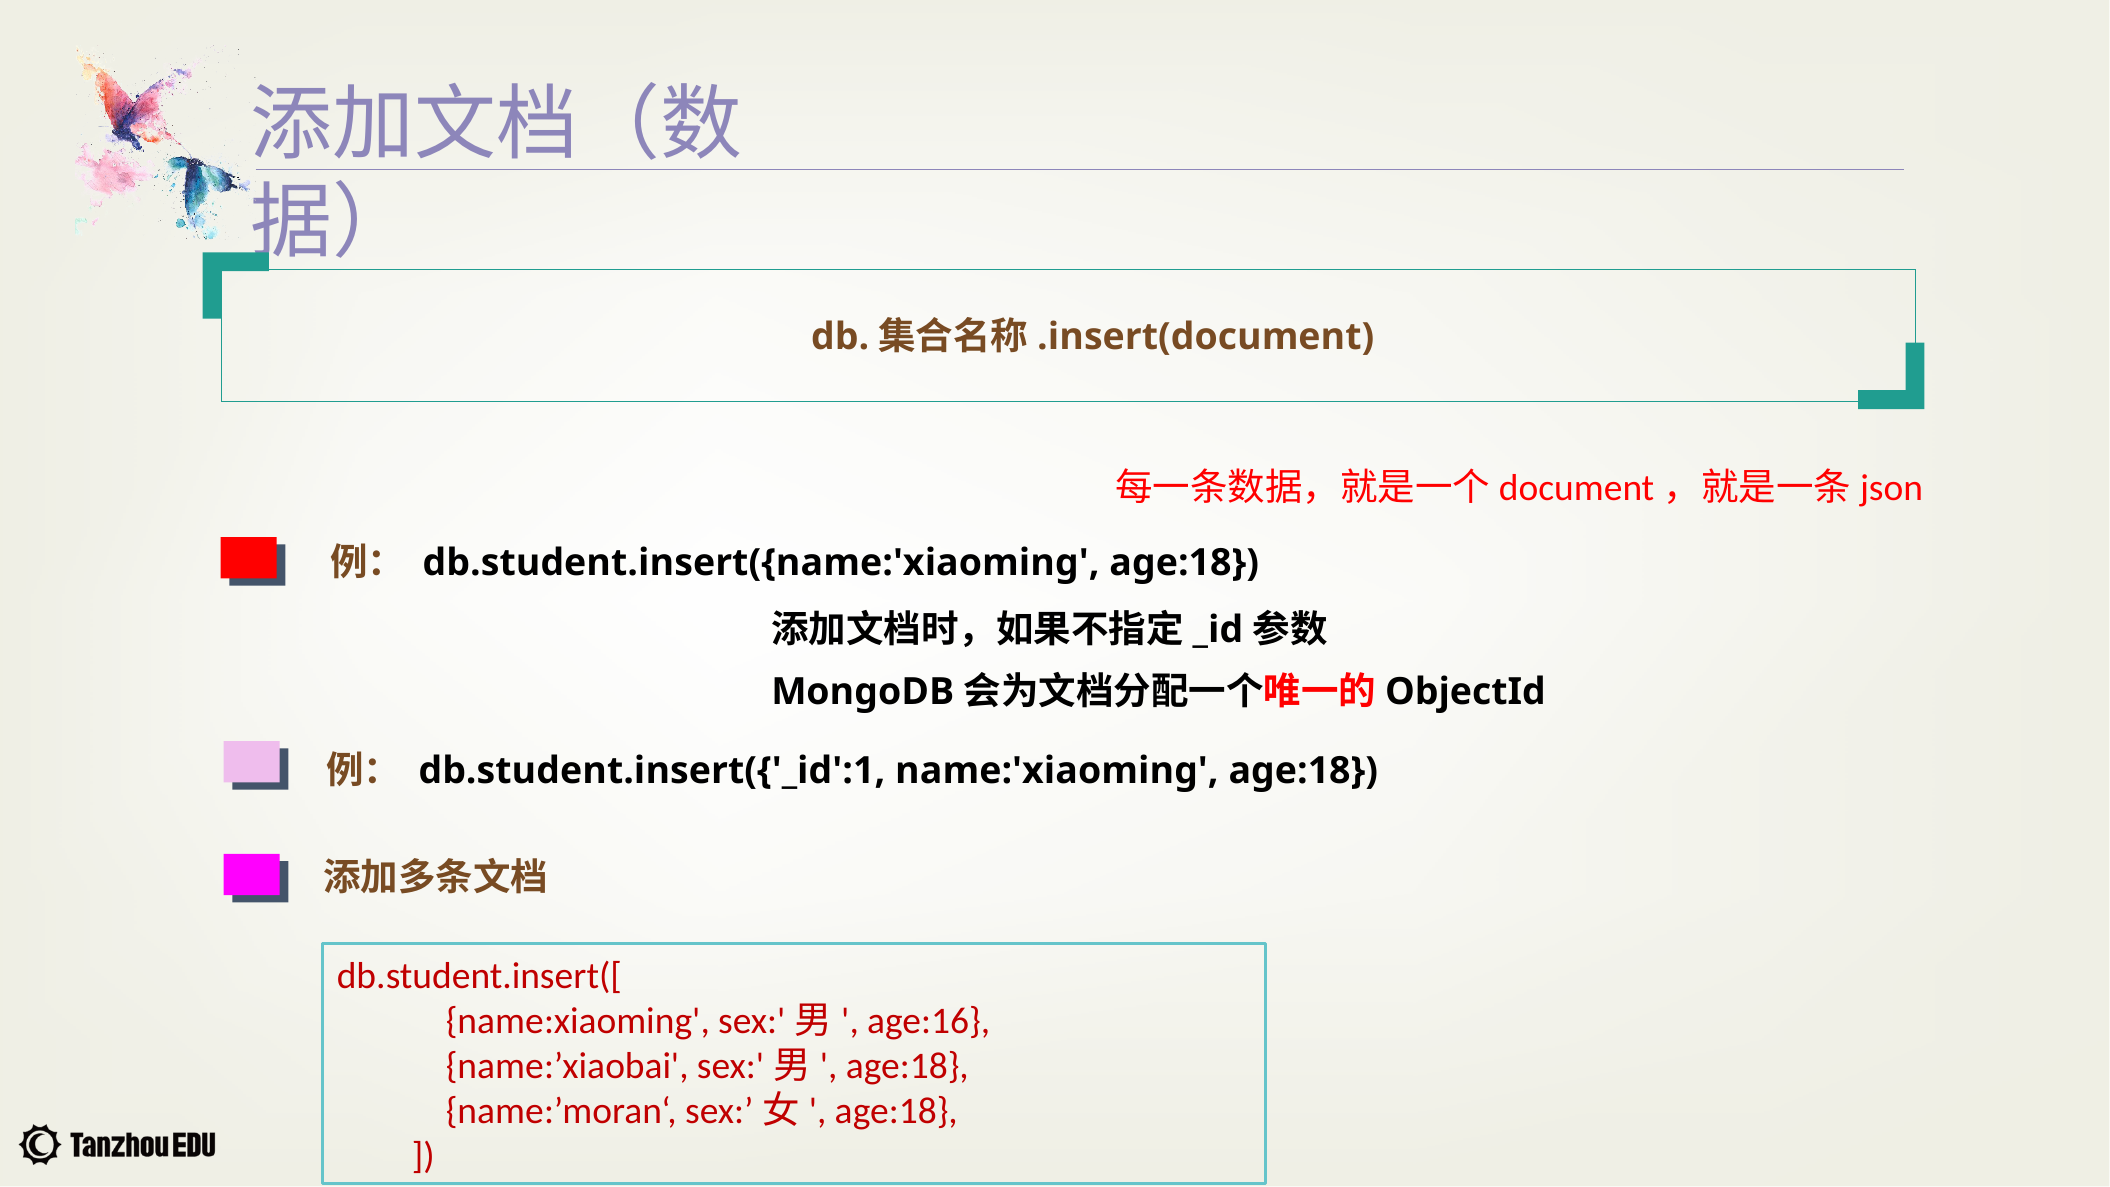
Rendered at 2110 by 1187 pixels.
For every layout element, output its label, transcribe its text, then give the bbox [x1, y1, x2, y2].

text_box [223, 741, 289, 790]
text_box db.集合名称.insert(document) [314, 312, 1872, 358]
text_box 例： db.student.insert({'_id':1, name:'xiaoming', age:18}) [311, 738, 1543, 799]
text_box 每一条数据，就是一个document，就是一条json [1100, 455, 1971, 516]
text_box [1857, 342, 1926, 410]
text_box 添加文档（数据） [250, 170, 878, 267]
picture [75, 45, 256, 240]
text_box 添加多条文档 [308, 857, 1218, 905]
text_box 添加文档时，如果不指定_id参数 MongoDB会为文档分配一个唯一的ObjectId [756, 611, 1599, 720]
text_box 添加文档（数据） [256, 70, 878, 169]
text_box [223, 853, 289, 903]
text_box [202, 251, 270, 320]
text_box 例： db.student.insert({name:'xiaoming', age:18}) [315, 542, 1536, 591]
picture [5, 1101, 233, 1187]
text_box db.student.insert([ {name:xiaoming', sex:'男', age:16}, {name:’xiaobai', sex:'男', age:18}, {name:’moran‘, sex:’女', age:18}, ]) [322, 943, 1266, 1184]
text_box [220, 537, 286, 586]
text_box [220, 268, 1916, 402]
